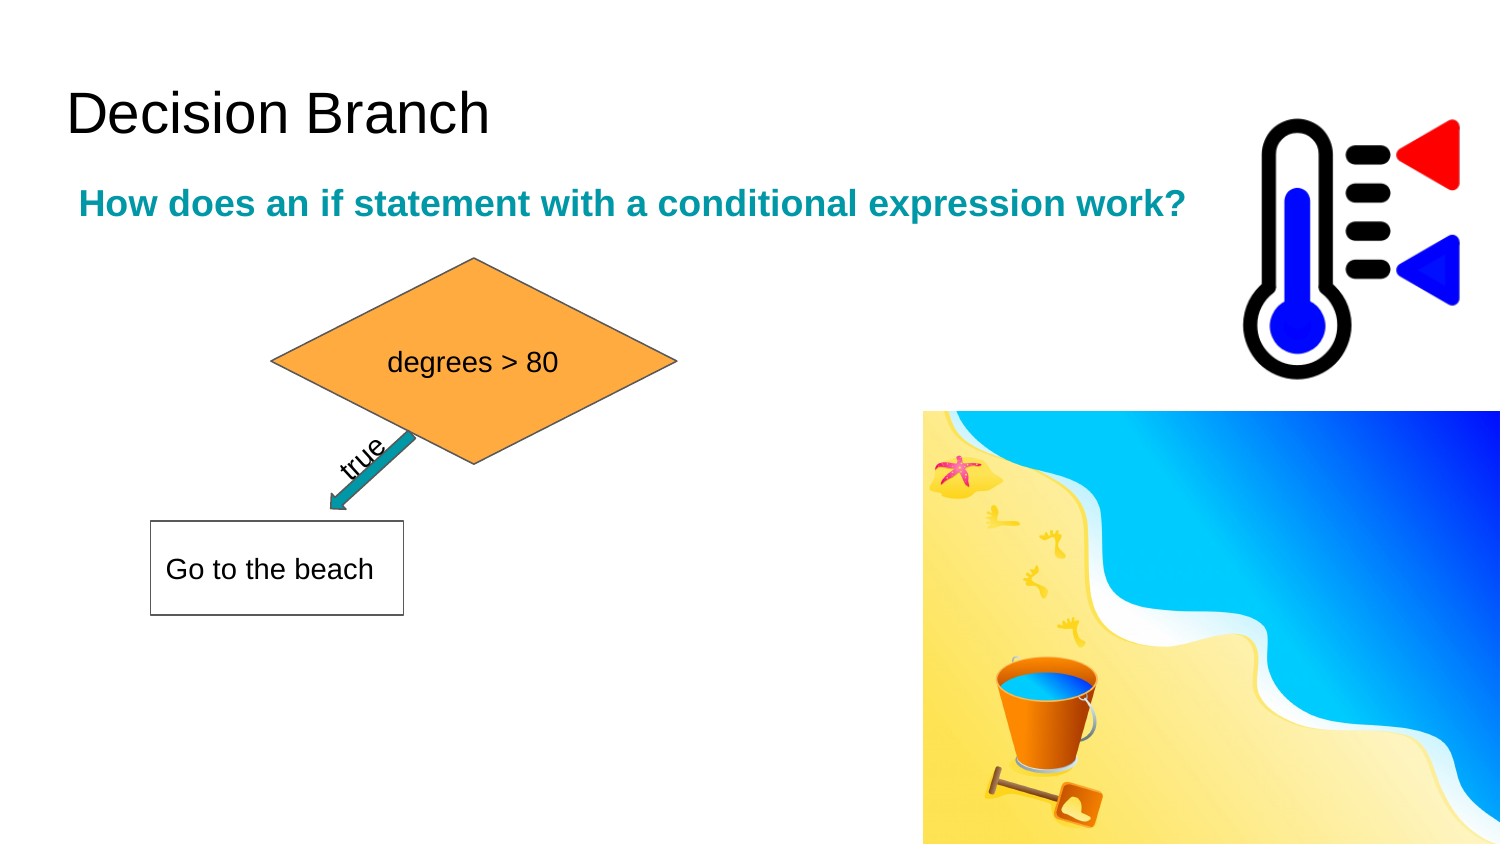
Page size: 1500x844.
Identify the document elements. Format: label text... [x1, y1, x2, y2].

picture [923, 411, 1500, 844]
picture [1217, 98, 1471, 396]
title Decision Branch [51, 60, 1449, 155]
text_box degrees > 80 [270, 257, 677, 465]
text_box How does an if statement with a conditional expression work? [63, 164, 1205, 258]
text_box true [330, 430, 416, 510]
text_box Go to the beach [150, 521, 404, 616]
